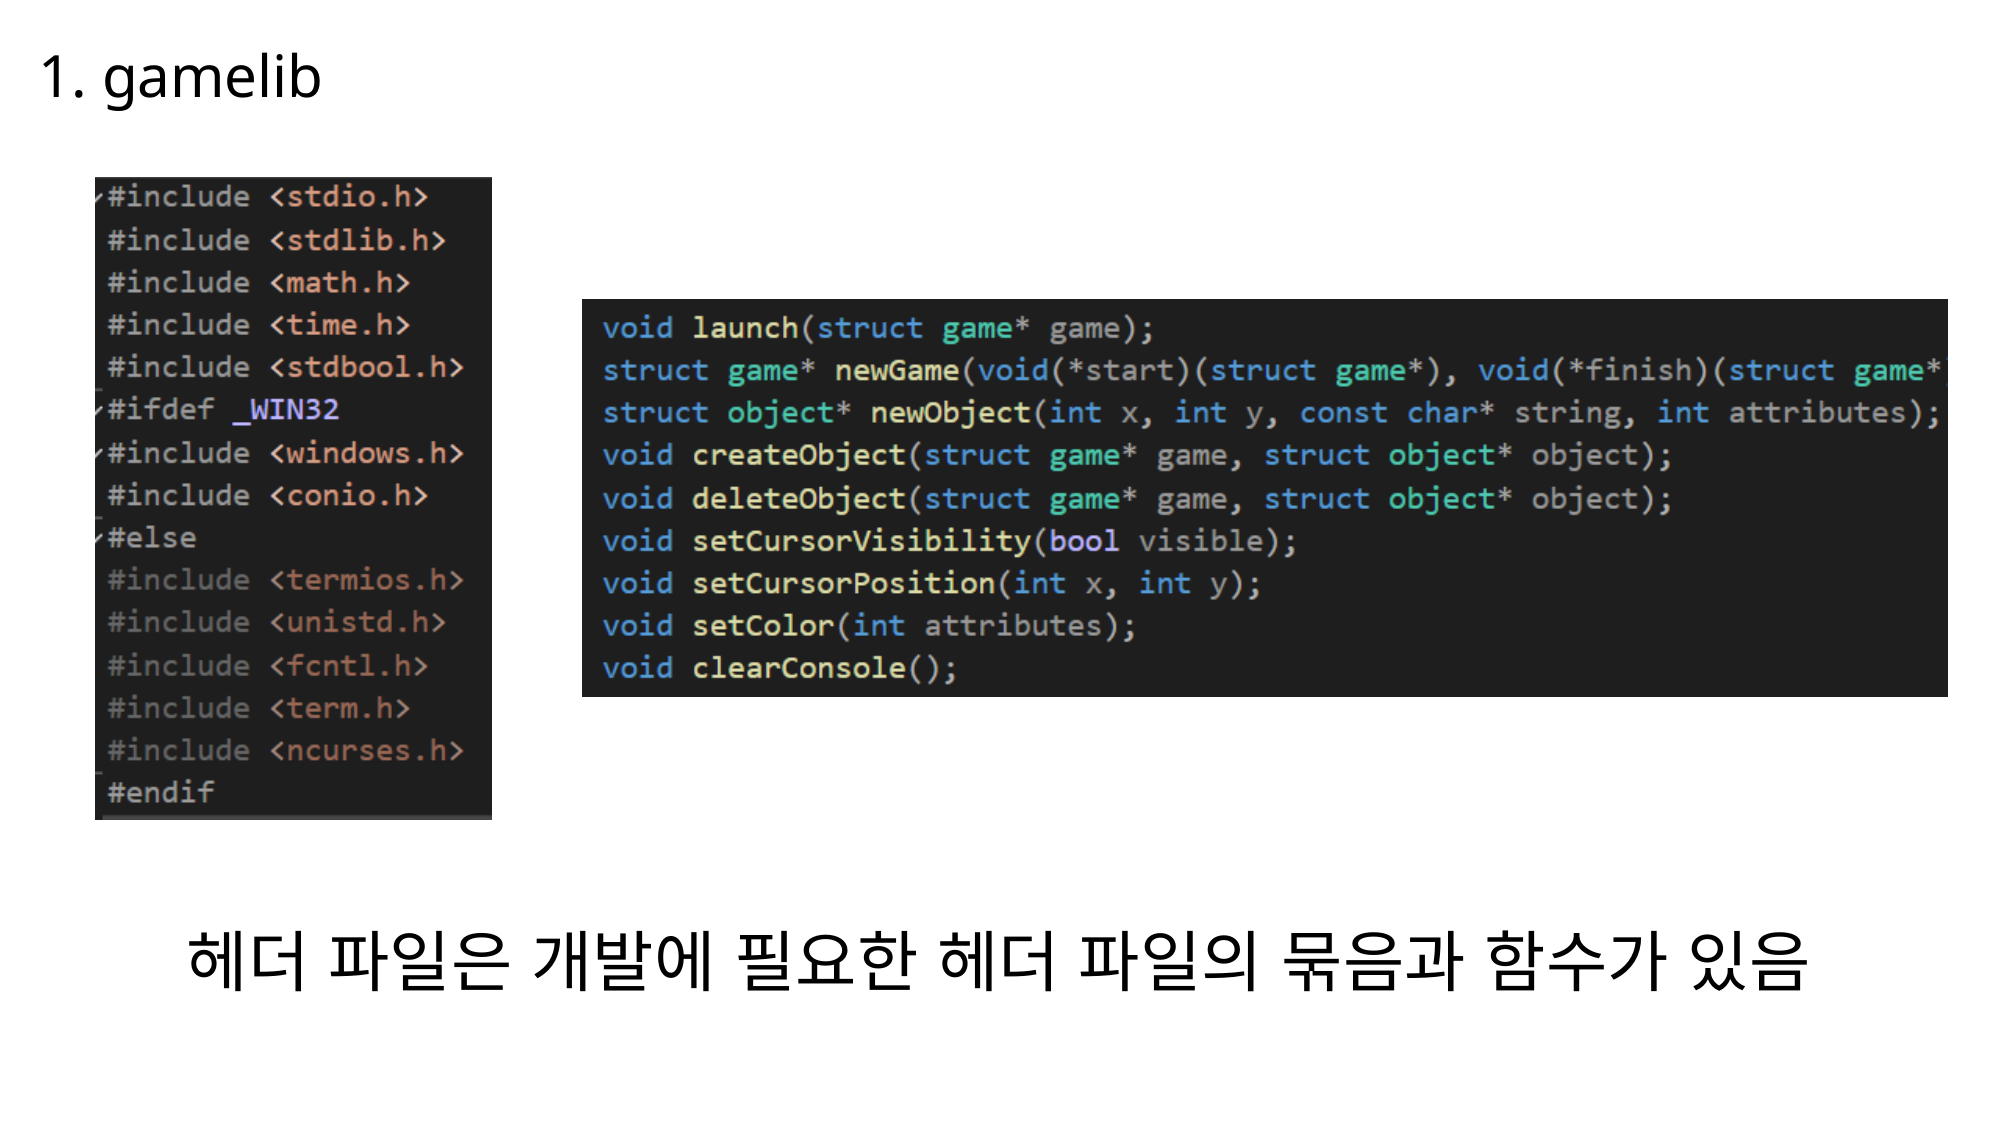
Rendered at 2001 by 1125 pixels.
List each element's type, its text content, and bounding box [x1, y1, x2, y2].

text_box 헤더 파일은 개발에 필요한 헤더 파일의 묶음과 함수가 있음 [172, 912, 1828, 1007]
picture [581, 299, 1949, 698]
text_box 1. gamelib [23, 31, 339, 117]
picture [94, 176, 493, 820]
